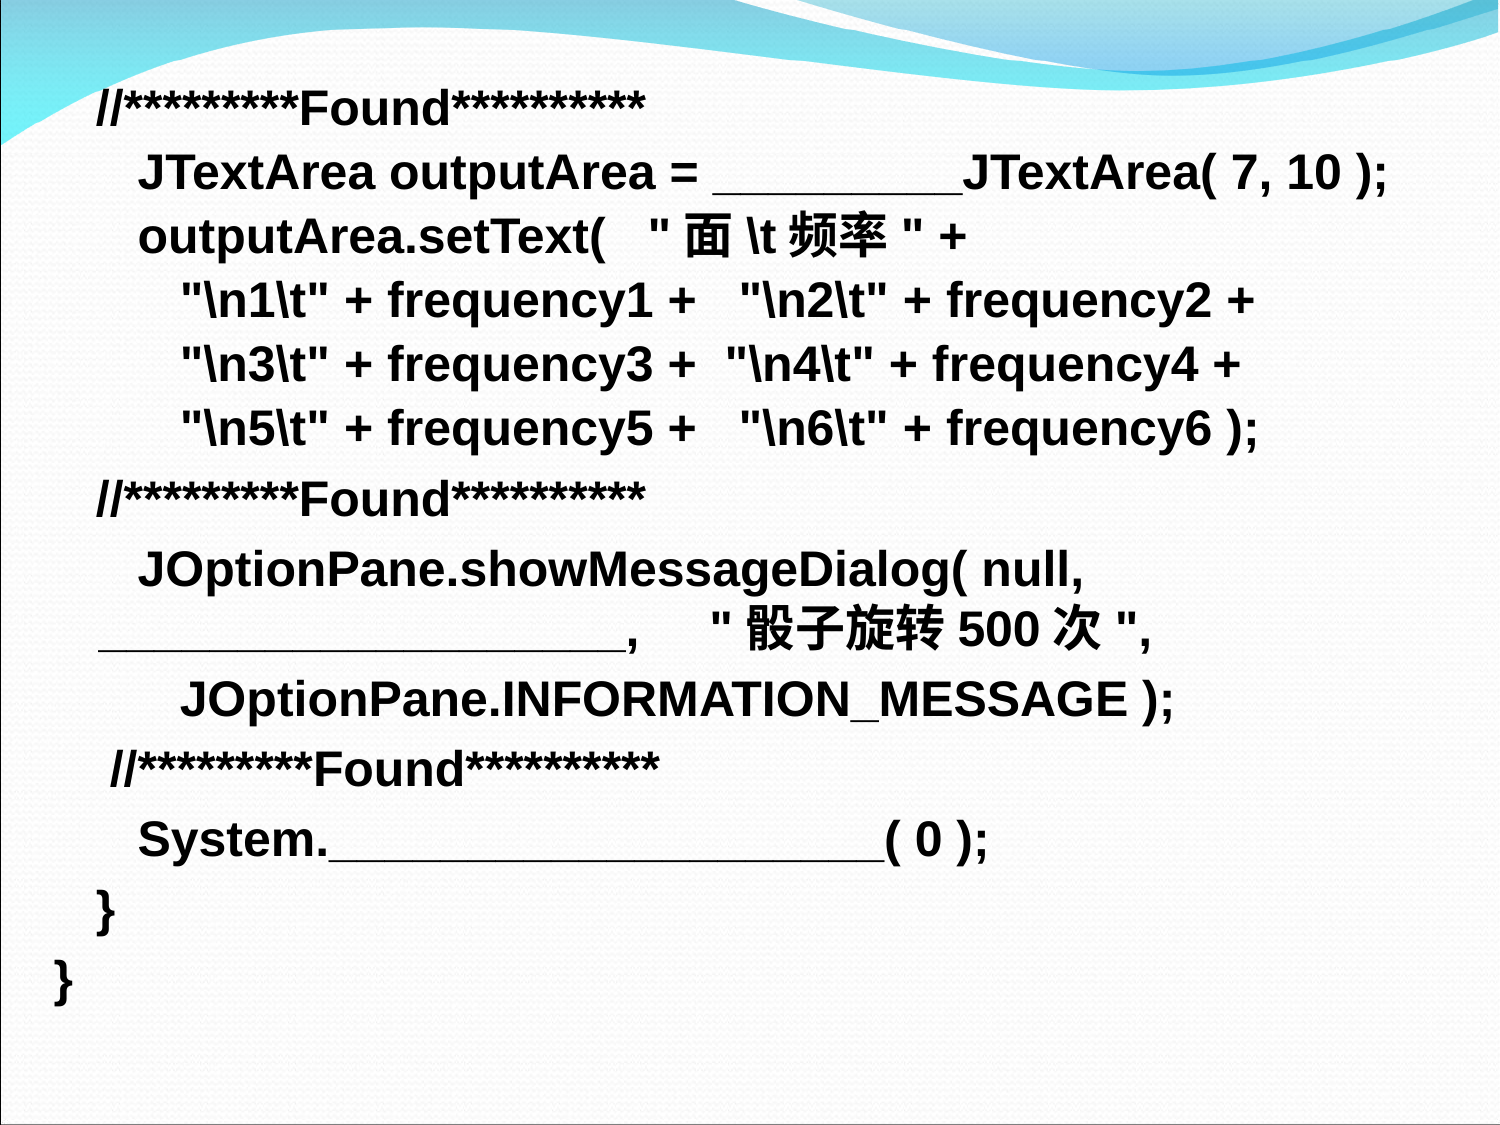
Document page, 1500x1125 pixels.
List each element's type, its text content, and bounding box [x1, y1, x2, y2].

list //*********Found********** JTextArea outputArea = _________JTextArea( 7, 10 ); outputArea.setText( "面\t频率" + "\n1\t" + frequency1 + "\n2\t" + frequency2 + "\n3\t" + frequency3 + "\n4\t" + frequency4 + "\n5\t" + frequency5 + "\n6\t" + frequency6 ); //*********Found********** JOptionPane.showMessageDialog( null, ___________________, "骰子旋转500次", JOptionPane.INFORMATION_MESSAGE ); //*********Found********** System.____________________( 0 ); } } [38, 75, 1500, 1063]
picture [0, 0, 1500, 1125]
